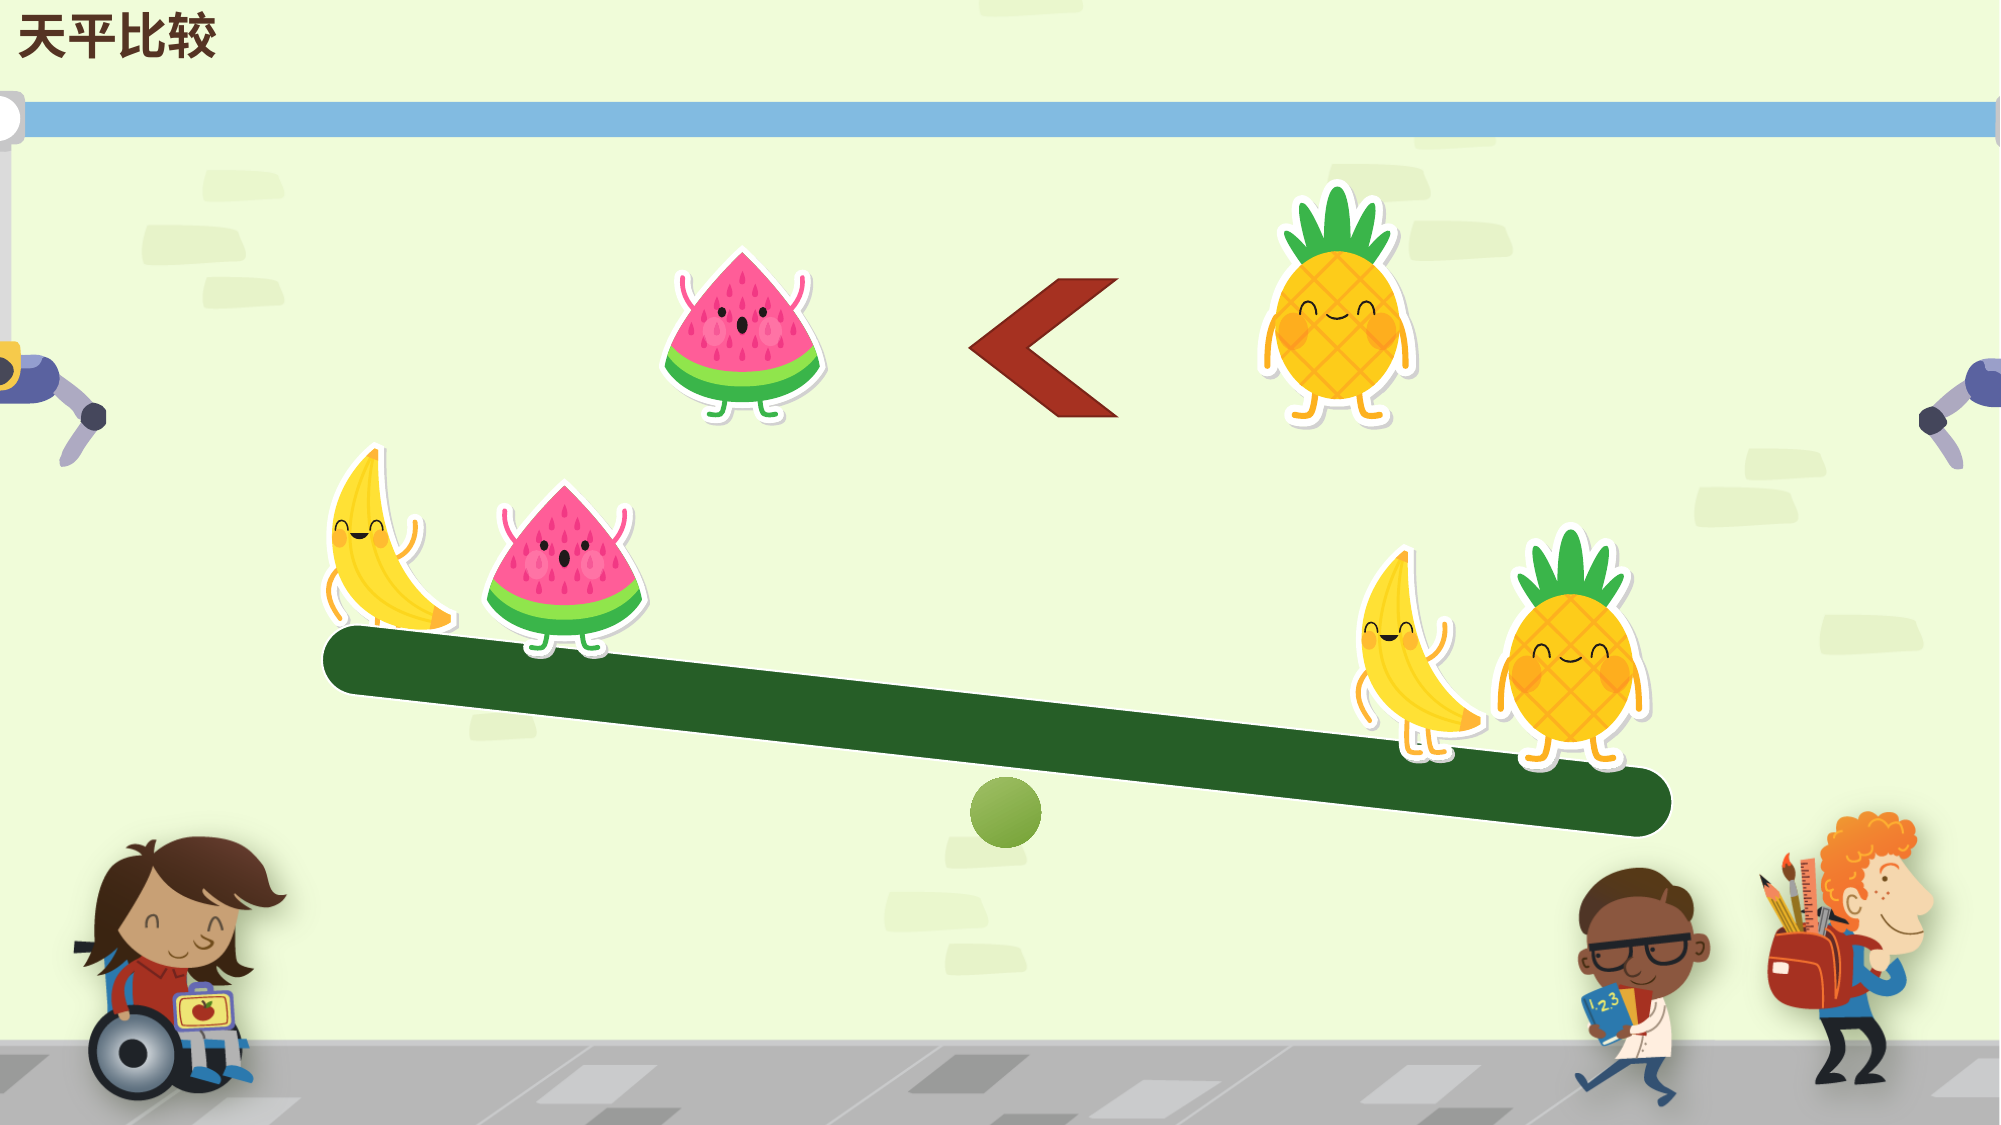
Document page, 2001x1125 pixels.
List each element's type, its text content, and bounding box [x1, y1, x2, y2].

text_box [313, 695, 1672, 846]
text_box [0, 90, 107, 468]
picture [0, 0, 2000, 101]
picture [0, 138, 2000, 1125]
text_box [1918, 94, 2000, 472]
title 天平比较 [2, 18, 259, 74]
text_box [967, 278, 1119, 418]
text_box [107, 101, 1918, 138]
